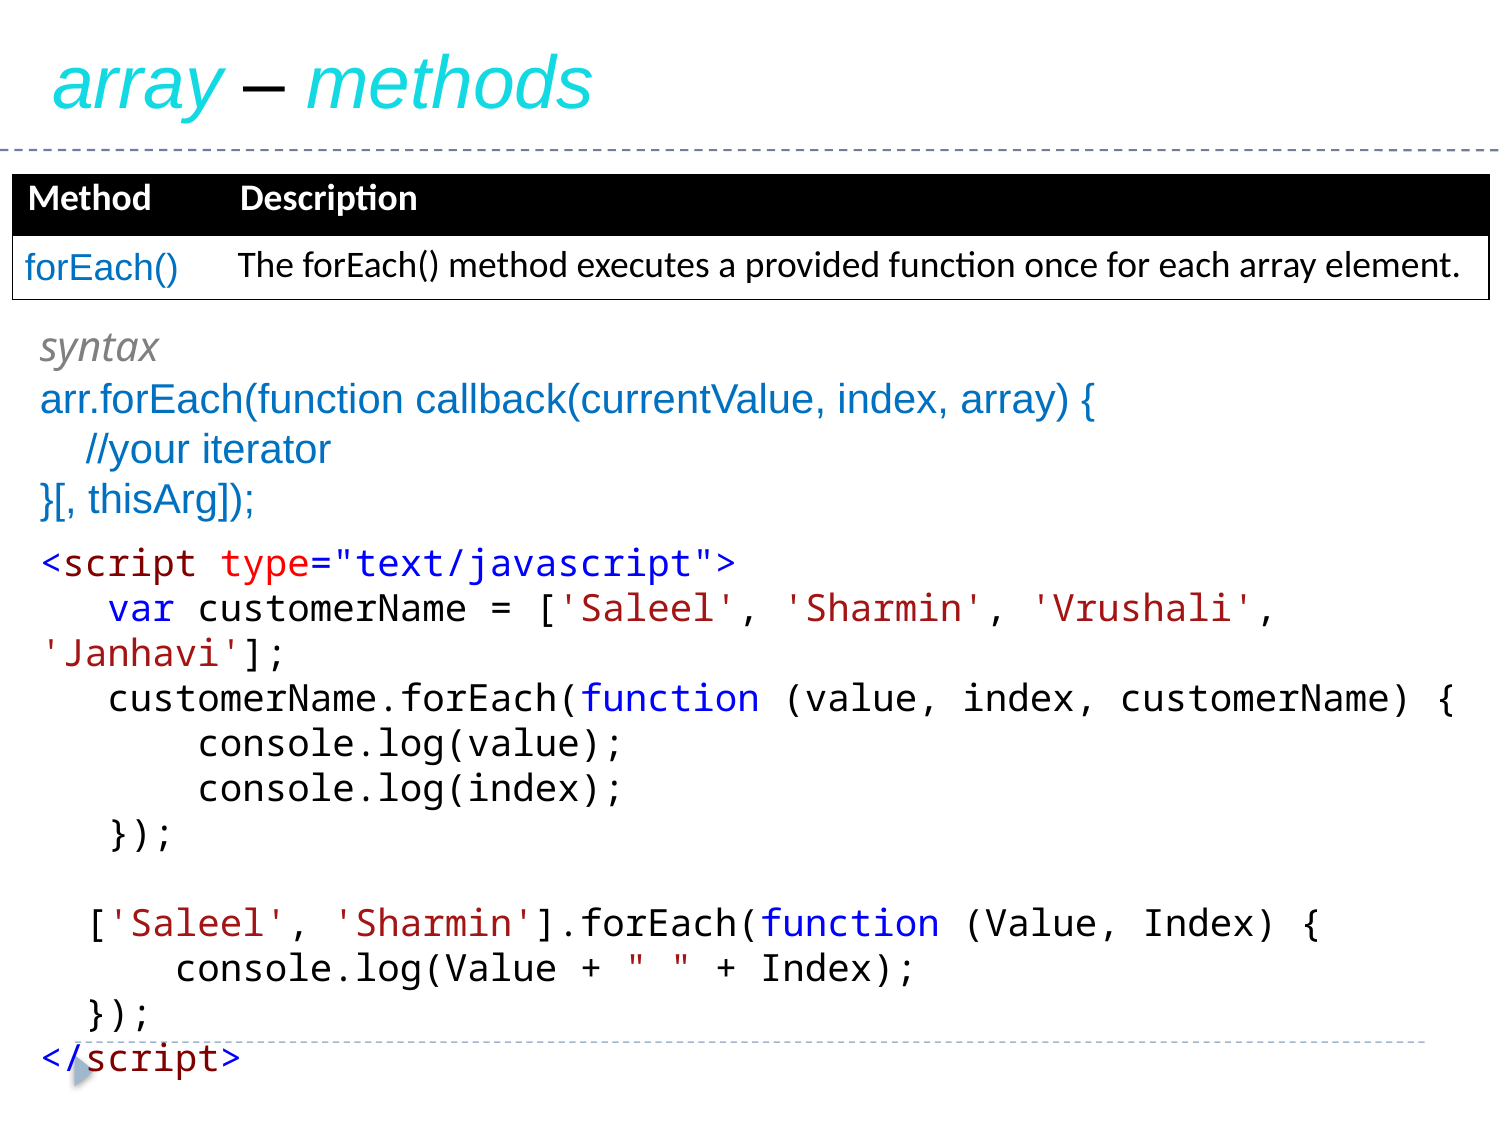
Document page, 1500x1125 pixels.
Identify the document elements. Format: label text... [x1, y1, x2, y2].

text_box <script type="text/javascript"> var customerName = ['Saleel', 'Sharmin', 'Vrushali', 'Janhavi']; customerName.forEach(function (value, index, customerName) { console.log(value); console.log(index); }); ['Saleel', 'Sharmin'].forEach(function (Value, Index) { console.log(Value + " " + Index); }); </script> [24, 531, 1475, 1087]
table_cell The forEach() method executes a provided function once for each array element. [225, 236, 1488, 299]
text_box syntax [24, 312, 1475, 378]
table_cell forEach() [13, 236, 225, 299]
text_box arr.forEach(function callback(currentValue, index, array) { //your iterator }[, thisArg]); [24, 378, 1475, 530]
table_header Method [13, 176, 225, 235]
table_header Description [225, 176, 1488, 235]
text_box array – methods [37, 26, 1450, 131]
